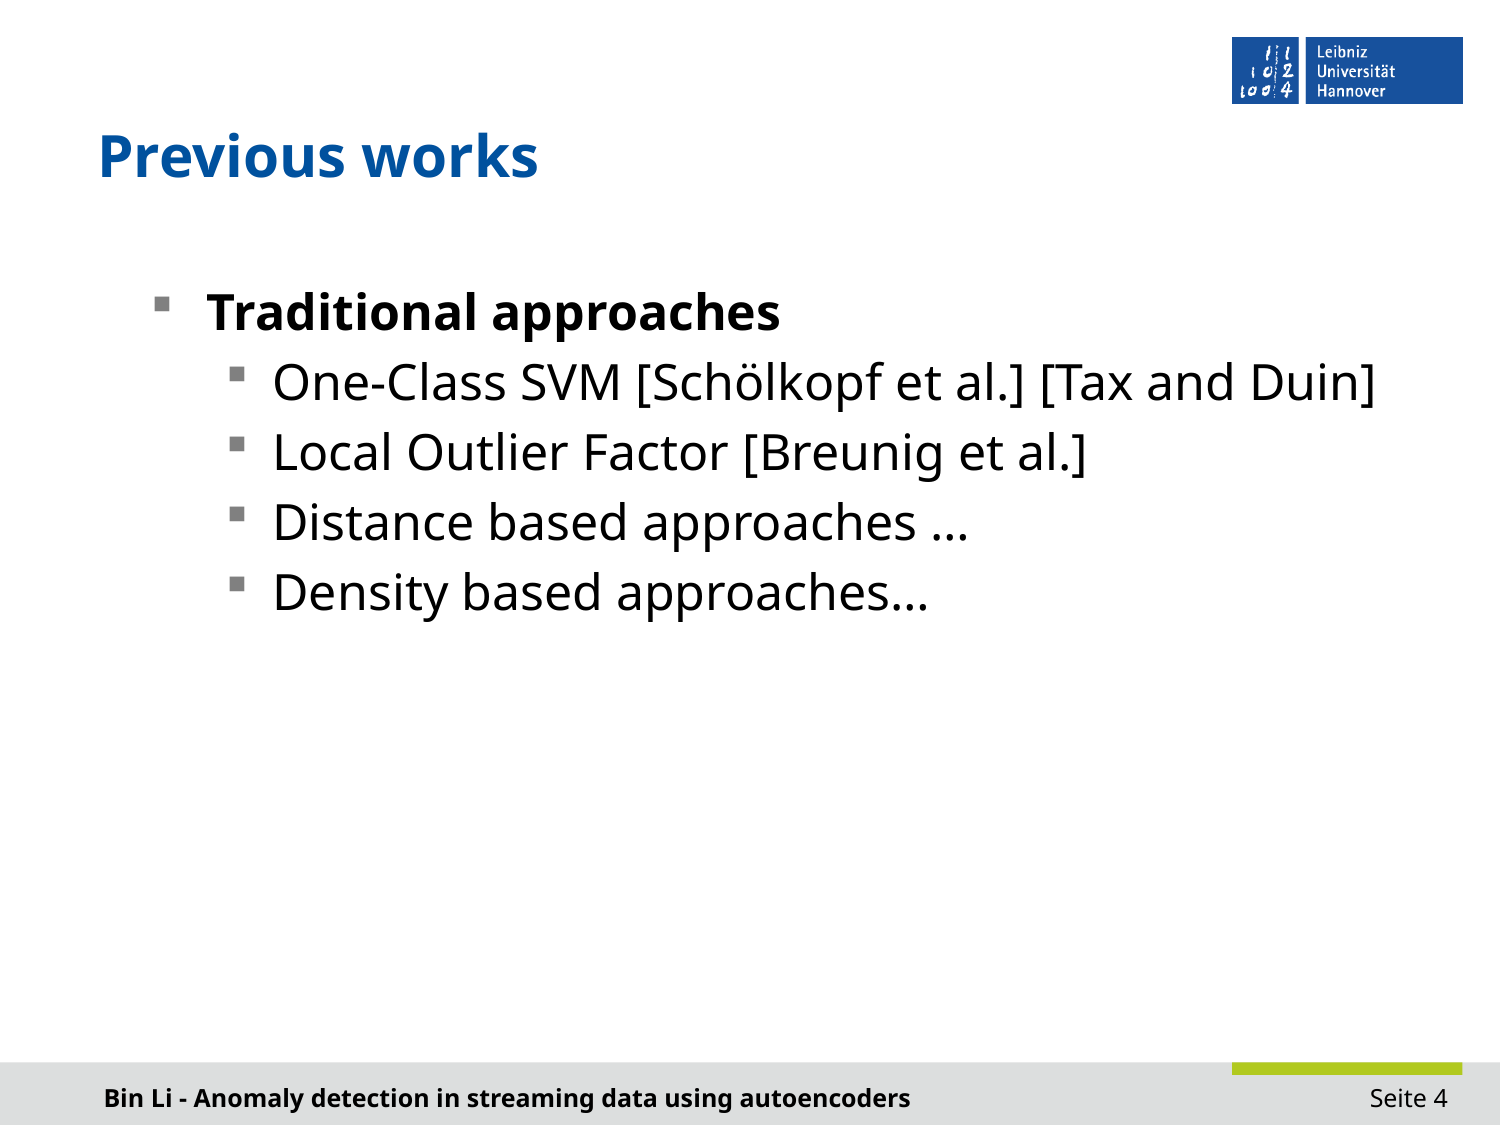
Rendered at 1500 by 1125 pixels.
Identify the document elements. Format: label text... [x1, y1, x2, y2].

footer Bin Li - Anomaly detection in streaming data using autoencoders [88, 1074, 1181, 1125]
title Previous works [82, 125, 1463, 262]
list Traditional approaches One-Class SVM [Schölkopf et al.] [Tax and Duin] Local Outlier Factor [Breunig et al.] Distance based approaches … Density based approaches… [135, 273, 1410, 776]
picture [1232, 37, 1463, 104]
